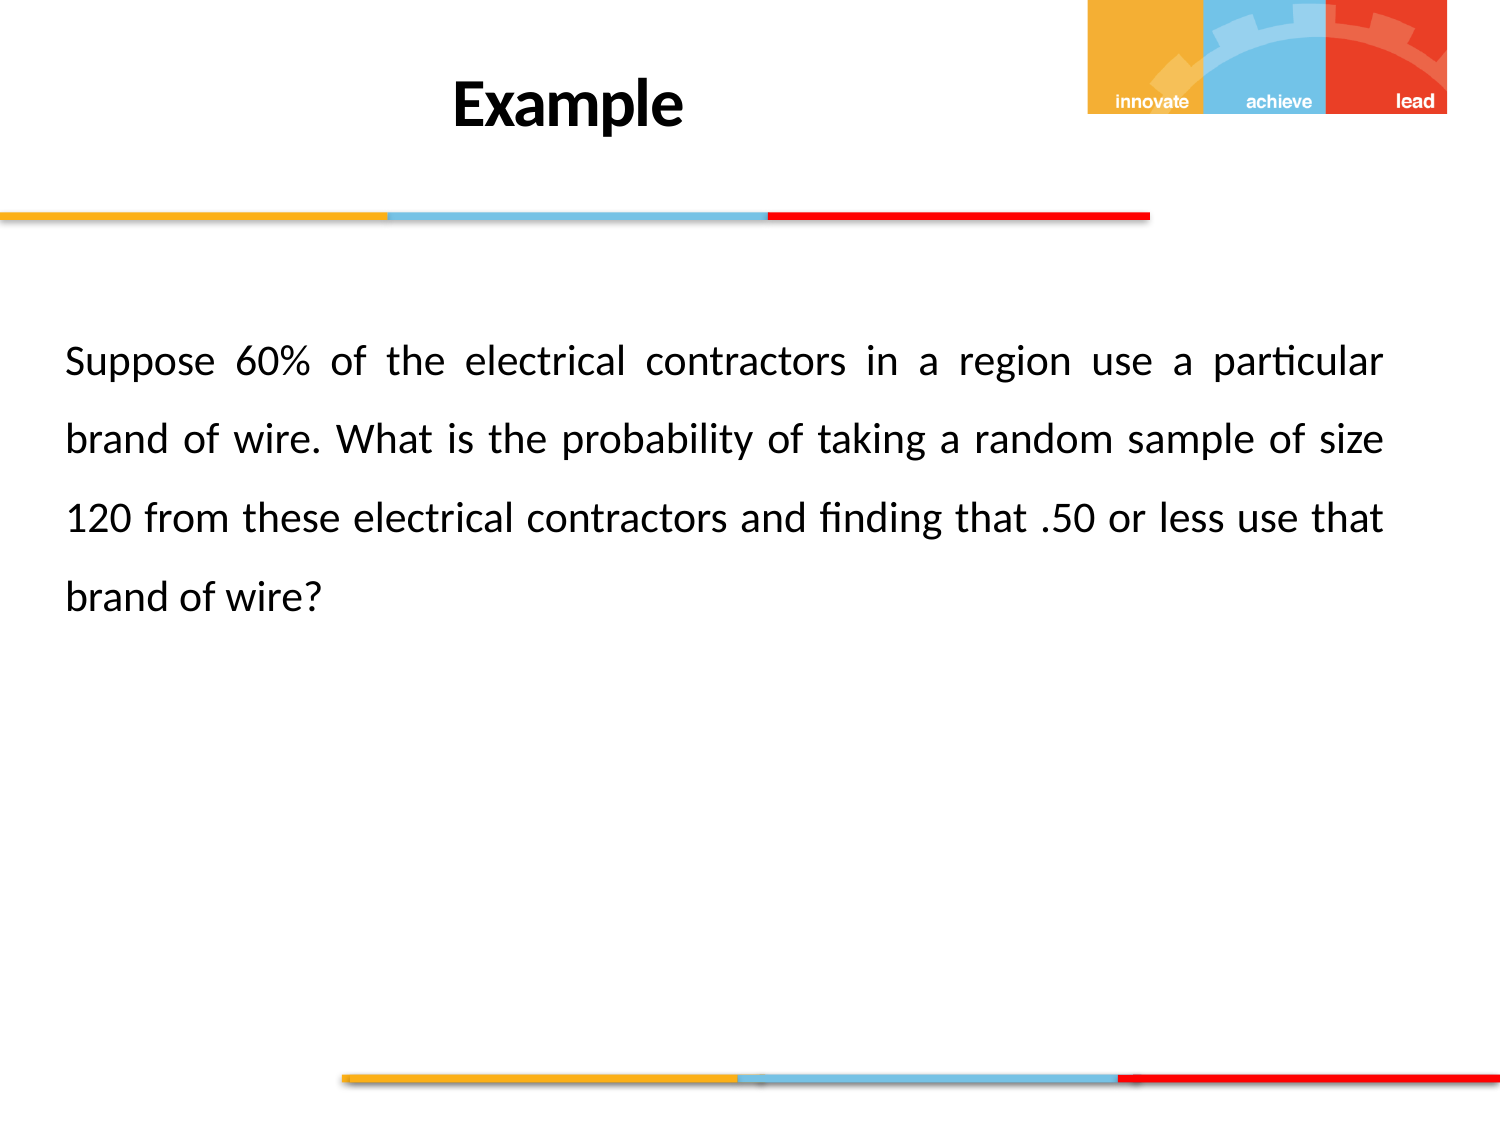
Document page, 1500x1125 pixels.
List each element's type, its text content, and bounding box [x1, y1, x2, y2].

picture [1087, 0, 1448, 114]
list Suppose 60% of the electrical contractors in a region use a particular brand of wire. What is the probability of taking a random sample of size 120 from these electrical contractors and finding that .50 or less use that brand of wire? [50, 245, 1400, 988]
list Example [50, 24, 1088, 213]
